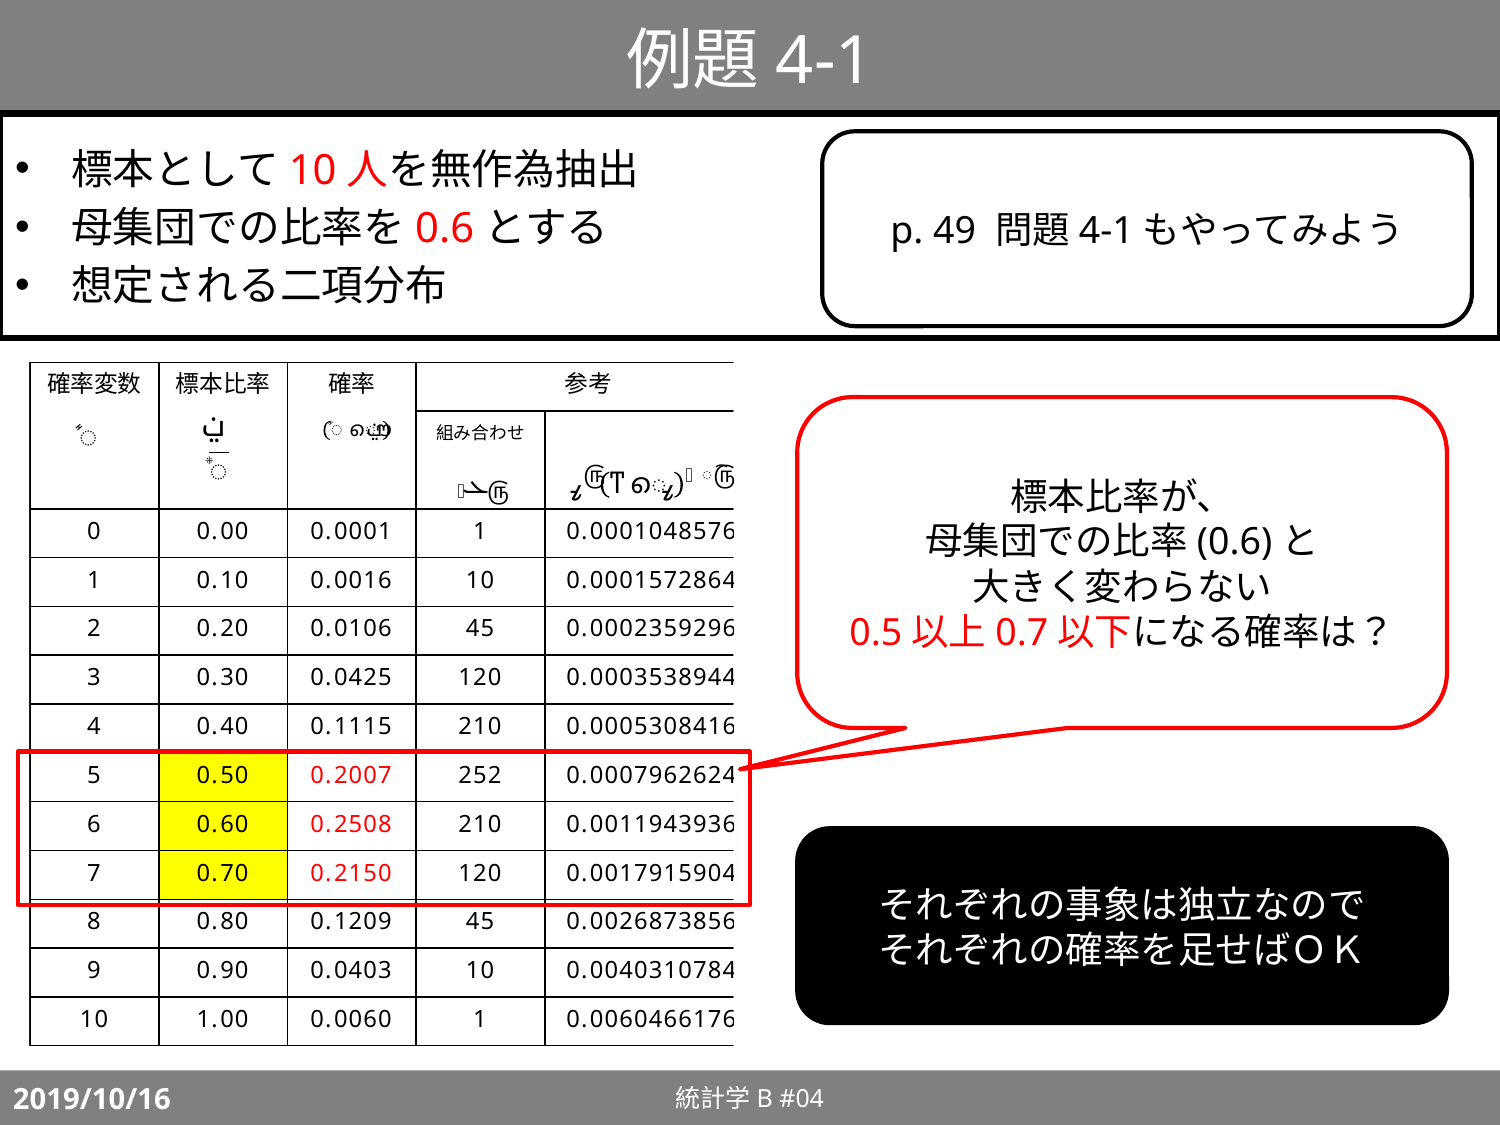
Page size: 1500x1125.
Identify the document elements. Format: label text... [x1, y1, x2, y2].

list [29, 361, 736, 1047]
text_box [16, 749, 24, 907]
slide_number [0, 1070, 266, 1125]
text_box それぞれの事象は独立なので それぞれの確率を足せばＯＫ [795, 826, 1450, 1026]
footer 統計学B #04 [295, 1070, 1205, 1125]
text_box [740, 770, 752, 907]
text_box p. 49 問題4-1もやってみよう [820, 129, 1474, 329]
title 例題4-1 [0, 0, 1500, 110]
text_box [740, 749, 752, 766]
text_box 標本比率が、 母集団での比率(0.6)と 大きく変わらない 0.5以上0.7以下になる確率は？ [740, 394, 1450, 772]
